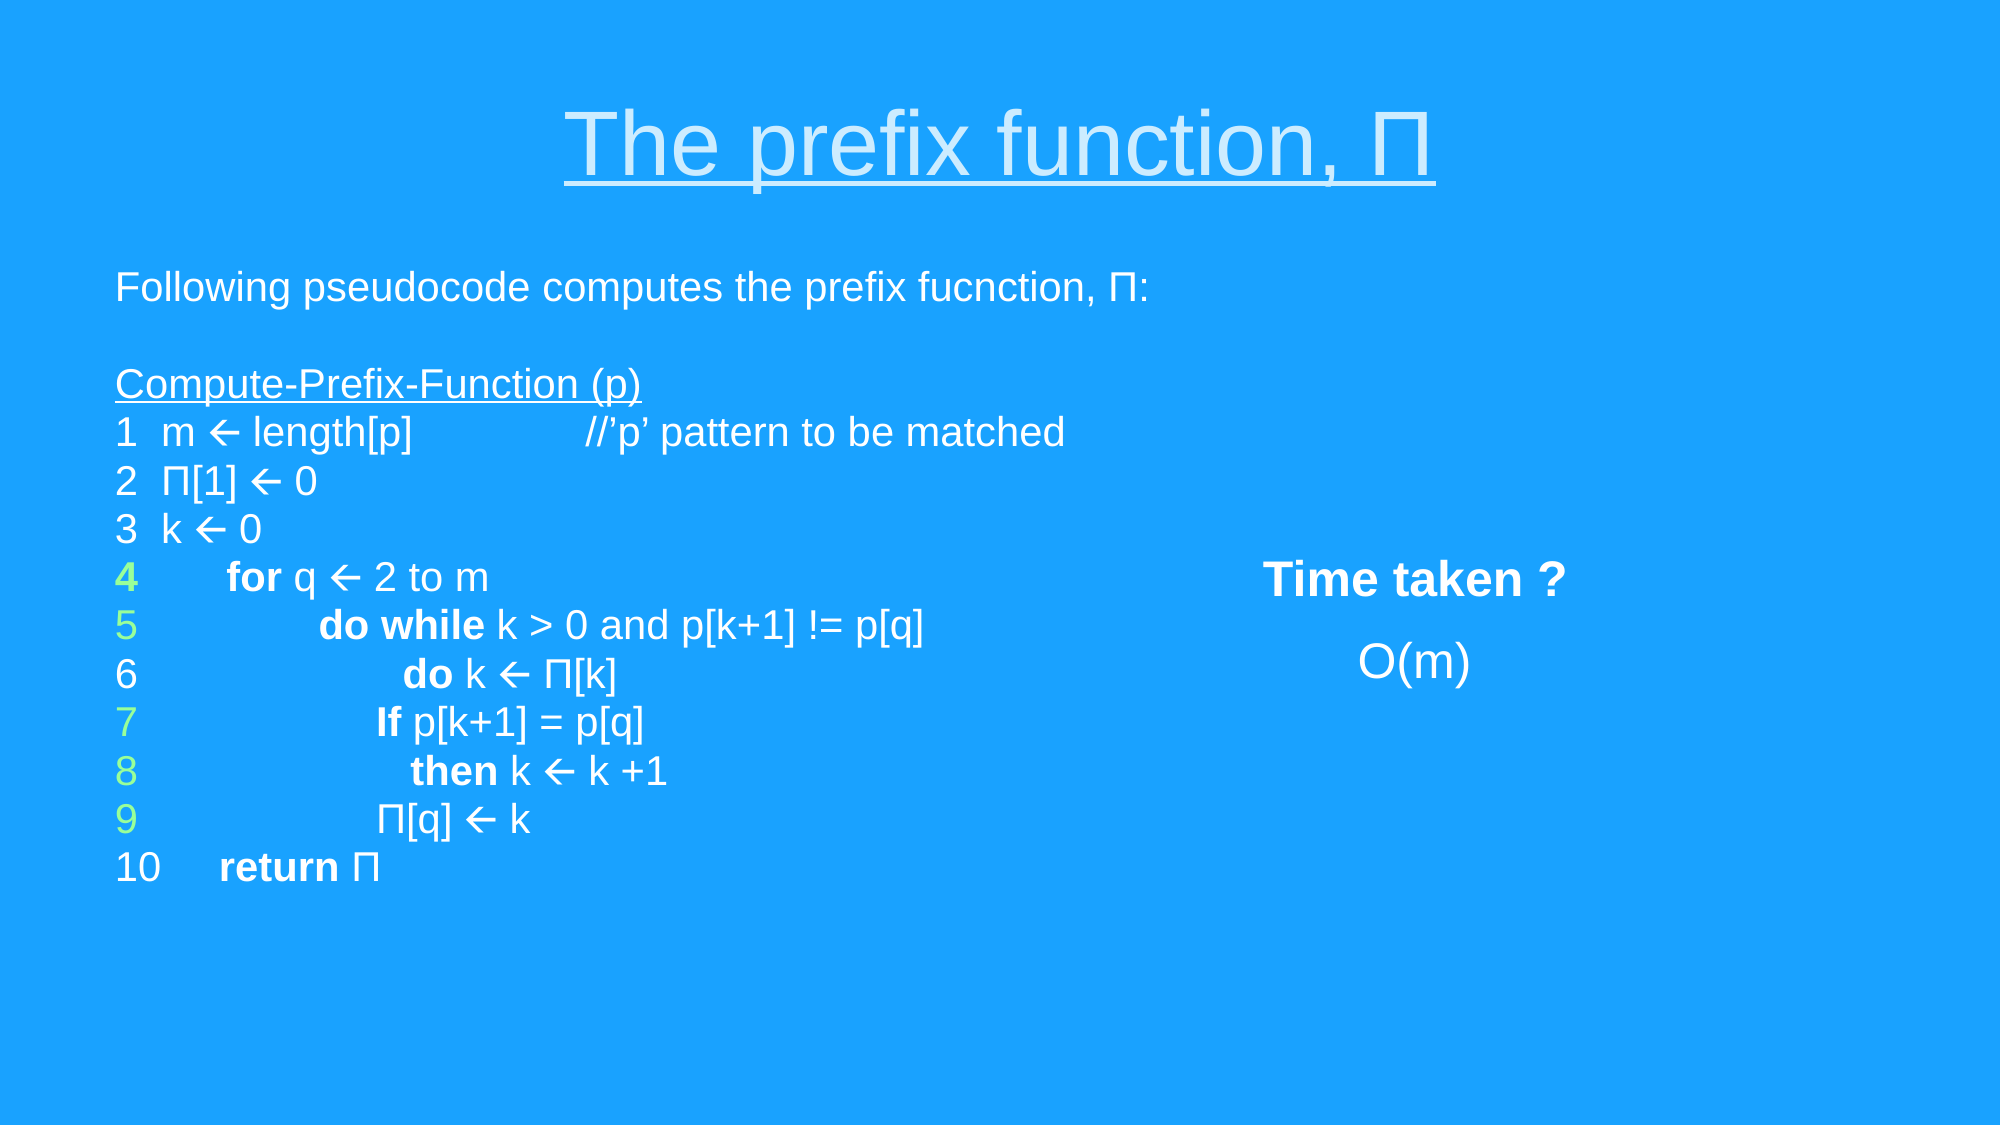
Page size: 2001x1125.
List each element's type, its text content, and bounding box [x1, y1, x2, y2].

list Following pseudocode computes the prefix fucnction, Π: Compute-Prefix-Function (p) 1 m 🡨 length[p] //’p’ pattern to be matched 2 Π[1] 🡨 0 3 k 🡨 0 for q 🡨 2 to m do while k > 0 and p[k+1] != p[q] 6 do k 🡨 Π[k] If p[k+1] = p[q] then k 🡨 k +1 Π[q] 🡨 k 10 return Π [99, 262, 1900, 1005]
text_box Time taken ? [1248, 538, 2000, 614]
title The prefix function, Π [99, 45, 1900, 233]
text_box O(m) [1342, 621, 2000, 697]
